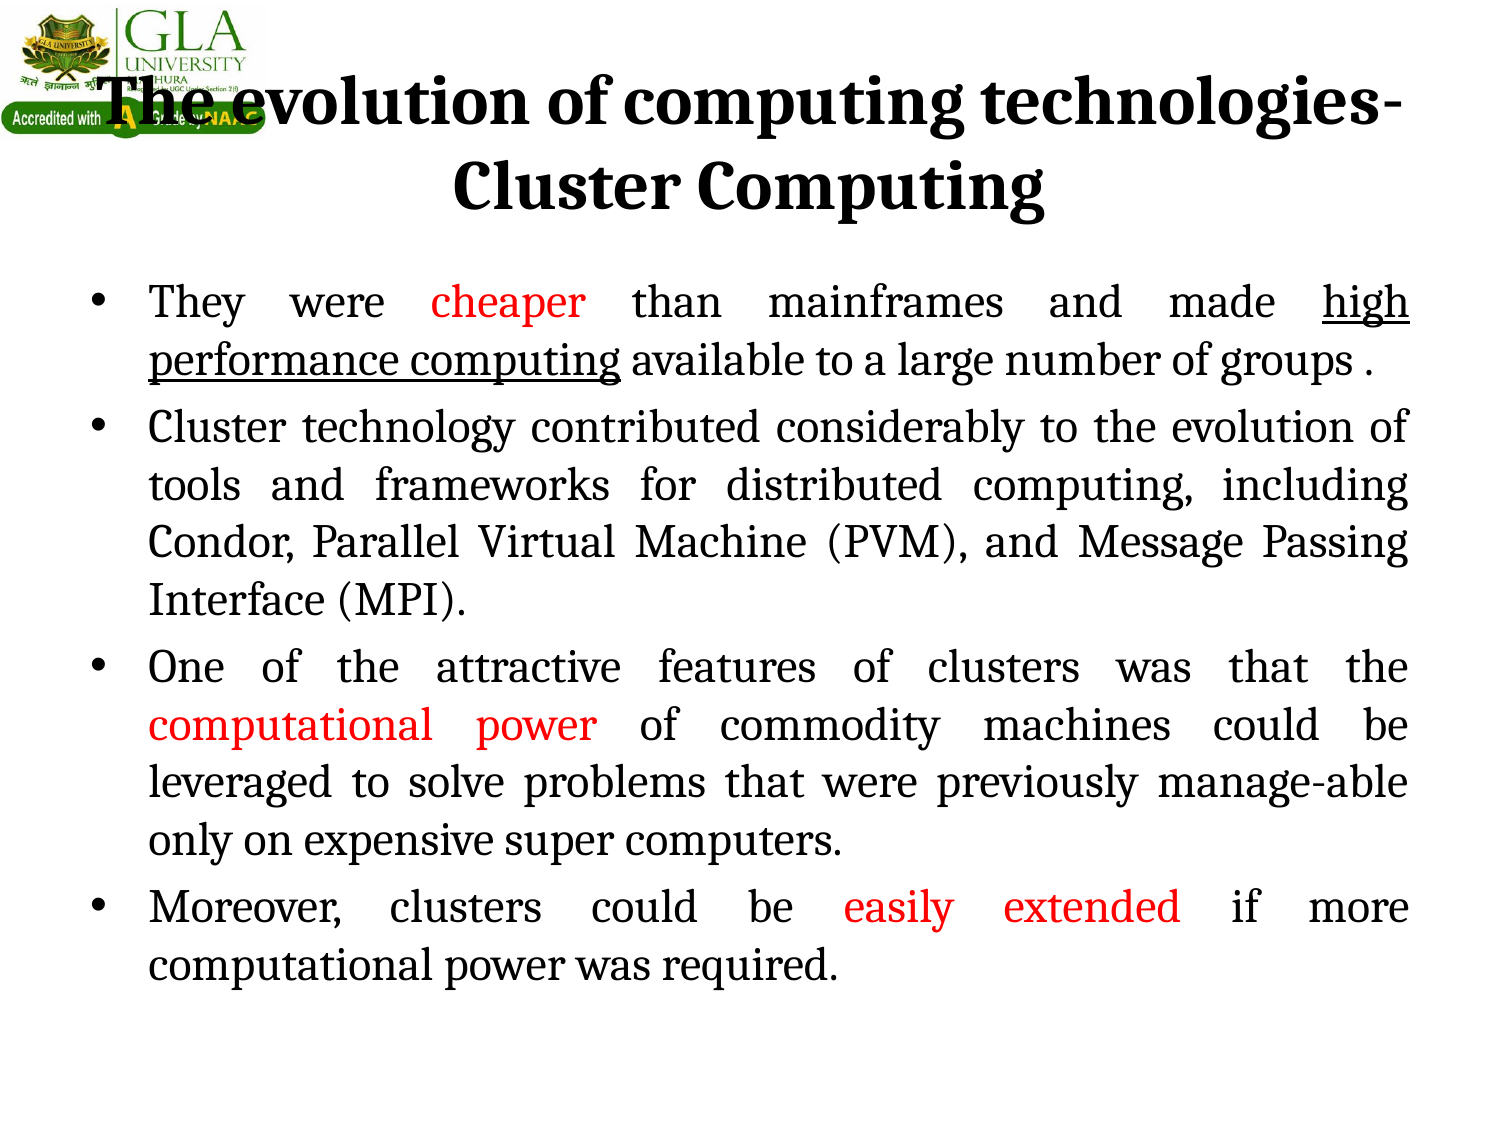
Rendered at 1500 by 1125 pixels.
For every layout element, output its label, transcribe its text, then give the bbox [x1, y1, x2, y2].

picture [0, 4, 267, 141]
list They were cheaper than mainframes and made high performance computing available to a large number of groups . Cluster technology contributed considerably to the evolution of tools and frameworks for distributed computing, including Condor, Parallel Virtual Machine (PVM), and Message Passing Interface (MPI). One of the attractive features of clusters was that the computational power of commodity machines could be leveraged to solve problems that were previously manage-able only on expensive super computers. Moreover, clusters could be easily extended if more computational power was required. [75, 262, 1425, 1005]
title The evolution of computing technologies- Cluster Computing [75, 45, 1425, 233]
